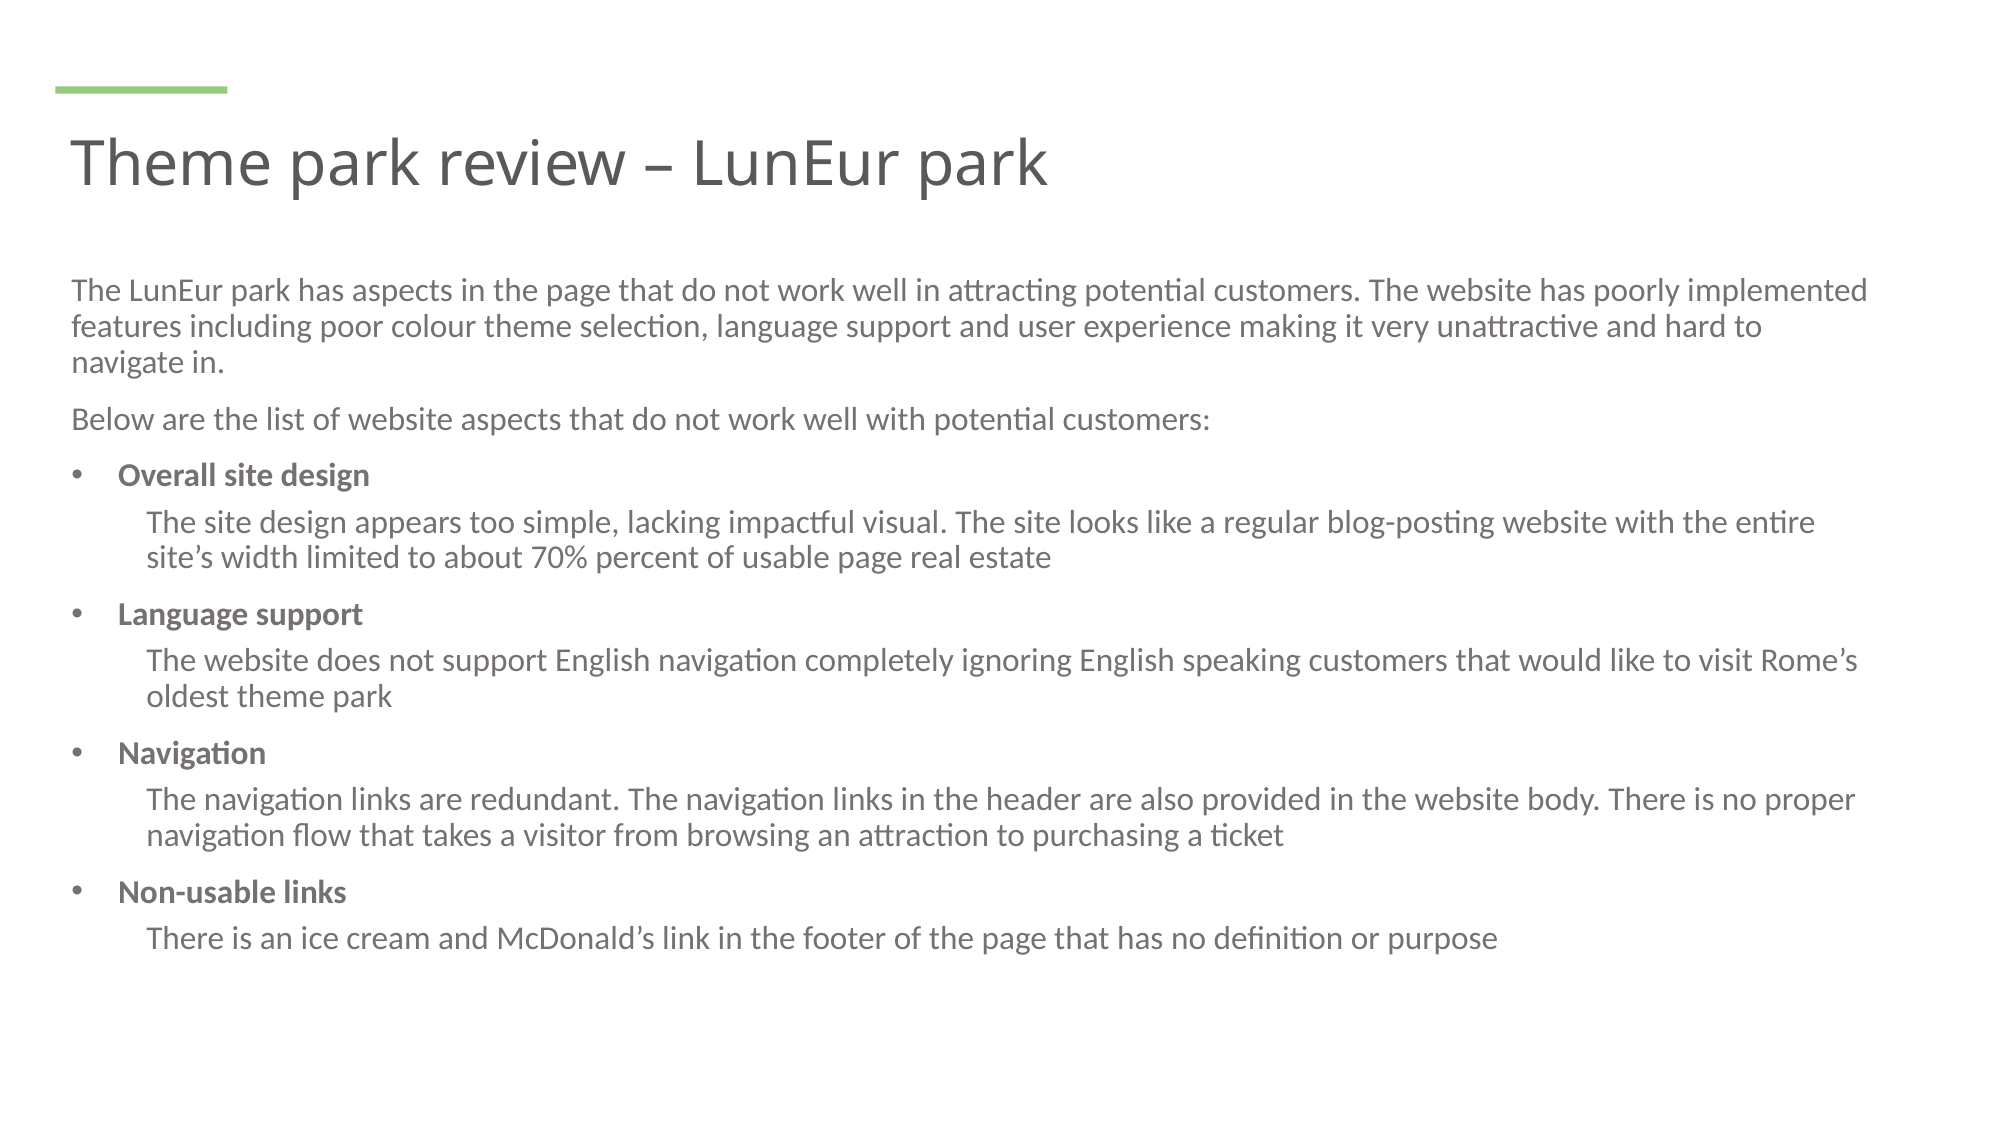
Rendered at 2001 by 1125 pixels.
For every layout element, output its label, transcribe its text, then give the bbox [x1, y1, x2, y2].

list The LunEur park has aspects in the page that do not work well in attracting potential customers. The website has poorly implemented features including poor colour theme selection, language support and user experience making it very unattractive and hard to navigate in. Below are the list of website aspects that do not work well with potential customers: Overall site design The site design appears too simple, lacking impactful visual. The site looks like a regular blog-posting website with the entire site’s width limited to about 70% percent of usable page real estate Language support The website does not support English navigation completely ignoring English speaking customers that would like to visit Rome’s oldest theme park Navigation The navigation links are redundant. The navigation links in the header are also provided in the website body. There is no proper navigation flow that takes a visitor from browsing an attraction to purchasing a ticket Non-usable links There is an ice cream and McDonald’s link in the footer of the page that has no definition or purpose [56, 265, 1894, 1043]
title Theme park review – LunEur park [55, 76, 1893, 207]
